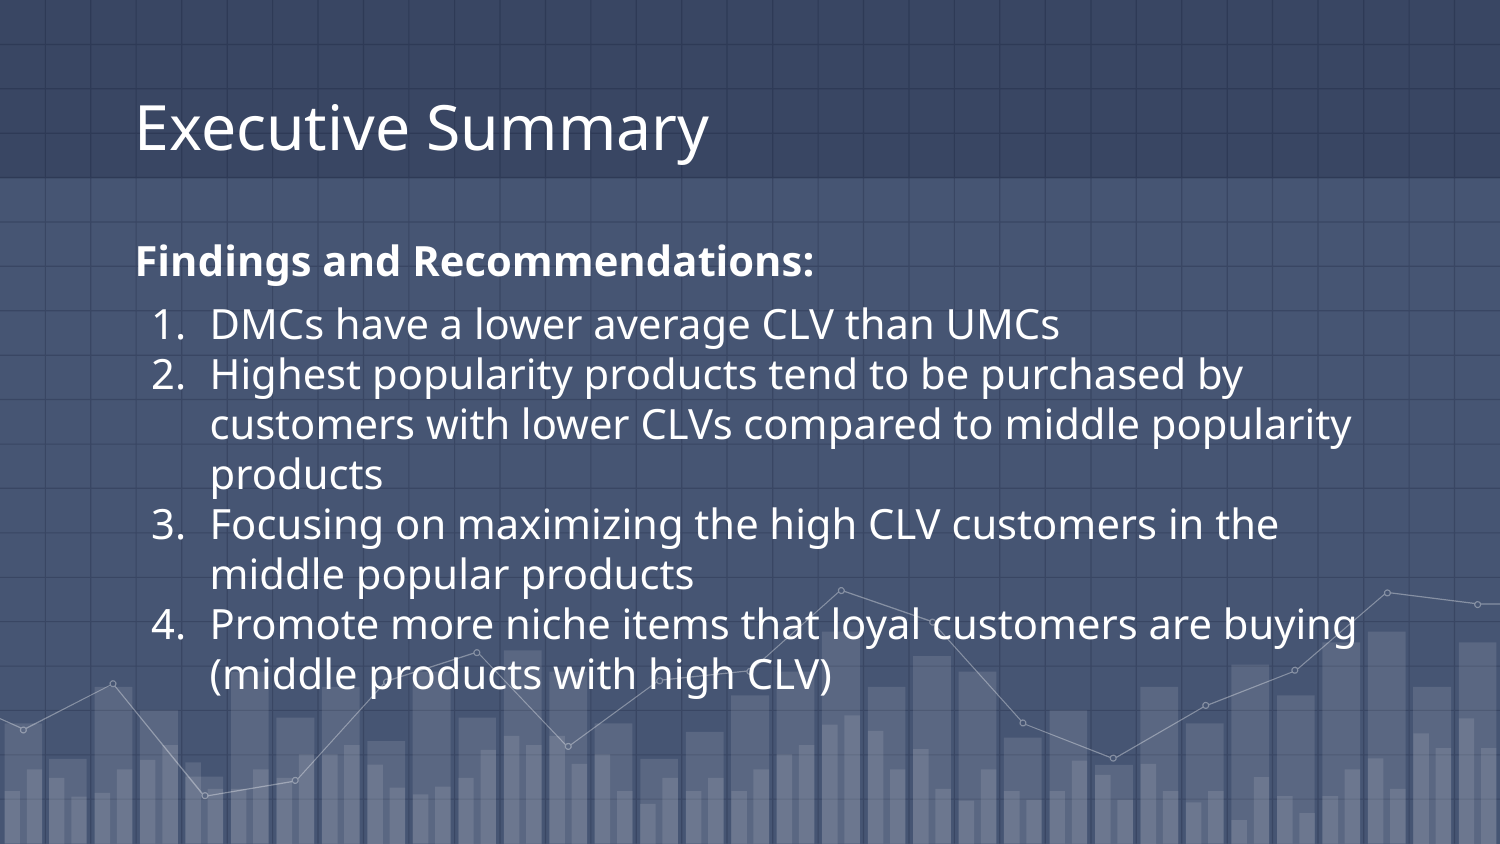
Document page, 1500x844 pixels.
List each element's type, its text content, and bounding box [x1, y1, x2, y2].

text_box Findings and Recommendations: DMCs have a lower average CLV than UMCs Highest popularity products tend to be purchased by customers with lower CLVs compared to middle popularity products Focusing on maximizing the high CLV customers in the middle popular products Promote more niche items that loyal customers are buying (middle products with high CLV) [119, 219, 1417, 713]
title Executive Summary [119, 37, 1381, 178]
